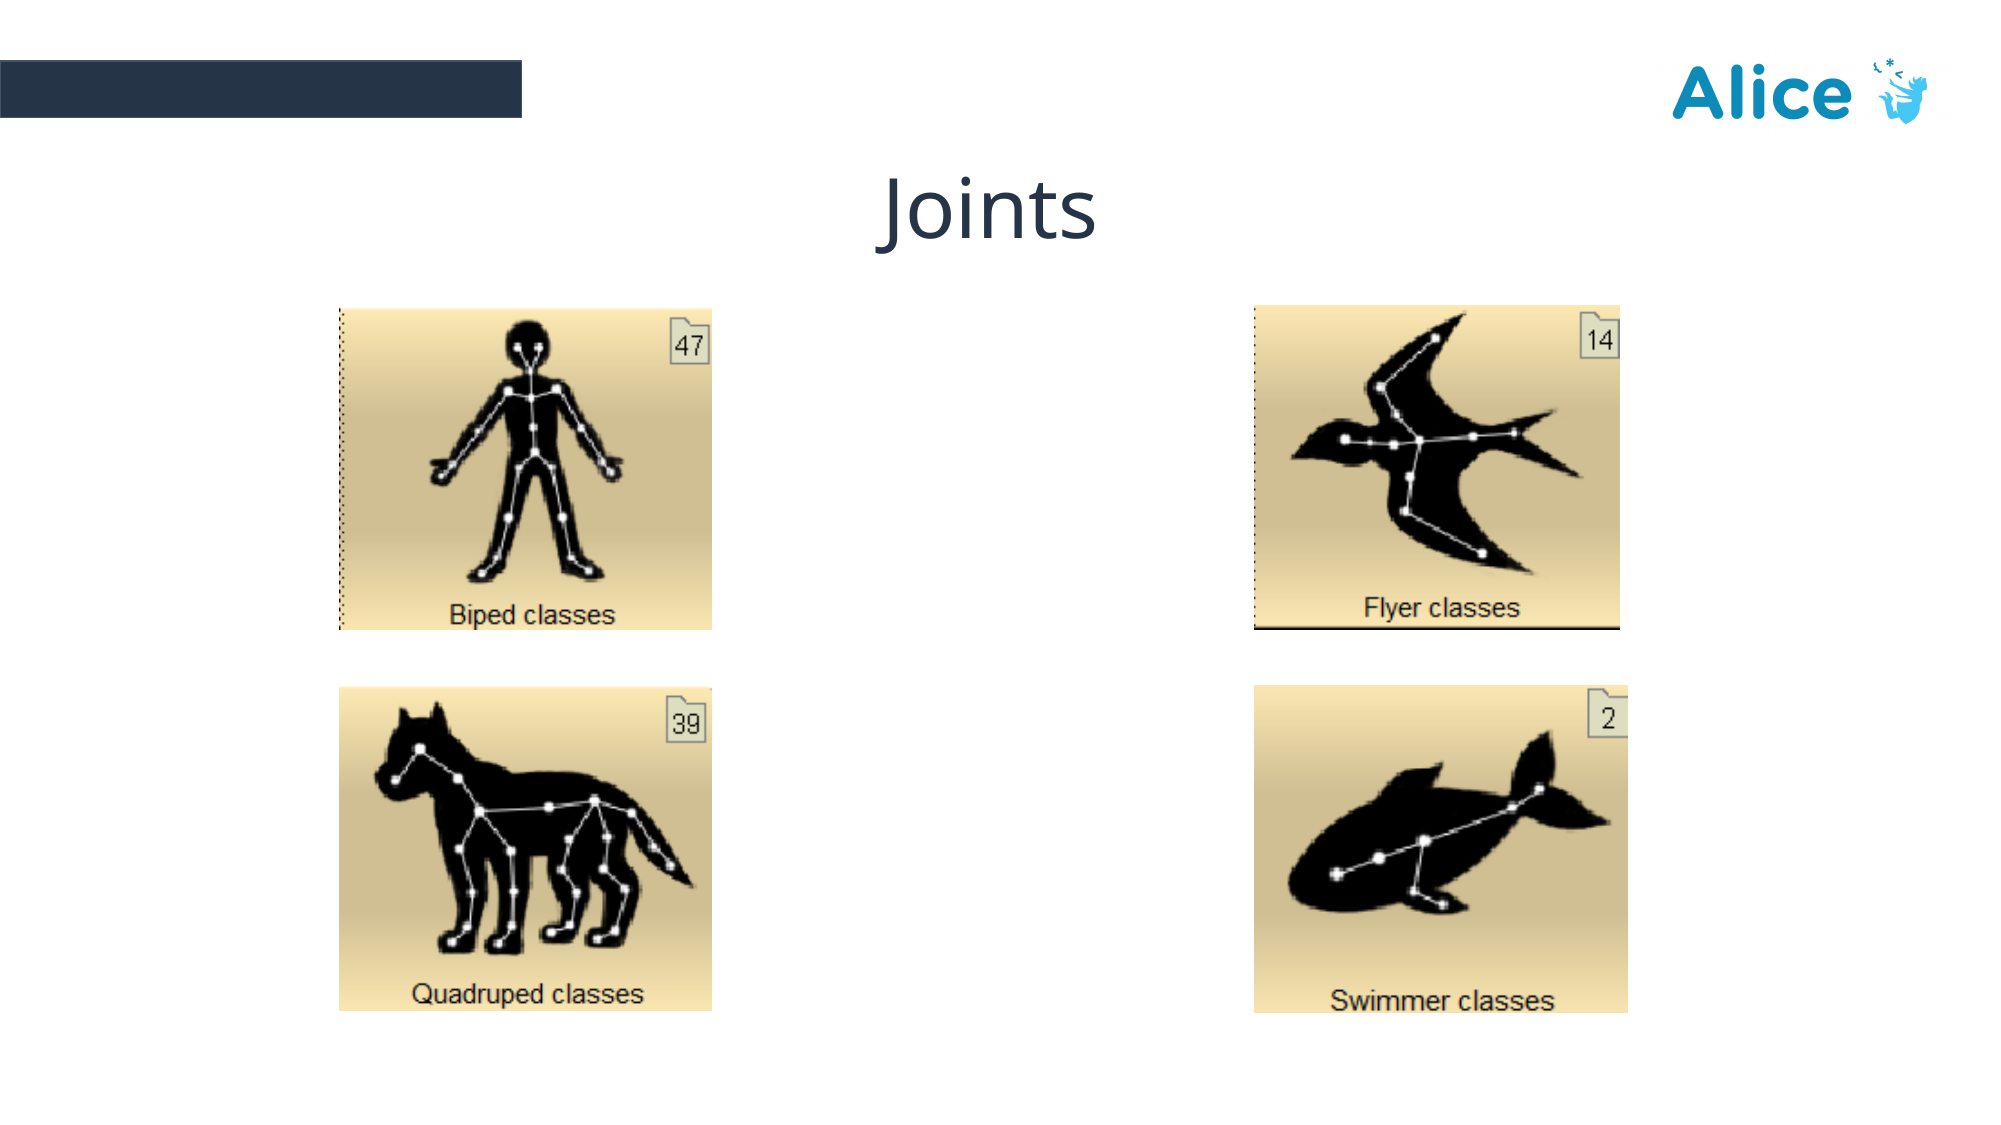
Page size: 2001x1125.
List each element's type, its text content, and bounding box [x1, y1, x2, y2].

title Joints [58, 148, 1923, 275]
picture [1254, 305, 1620, 630]
picture [338, 685, 712, 1011]
picture [1647, 44, 1952, 140]
picture [338, 305, 712, 630]
picture [1254, 685, 1628, 1013]
